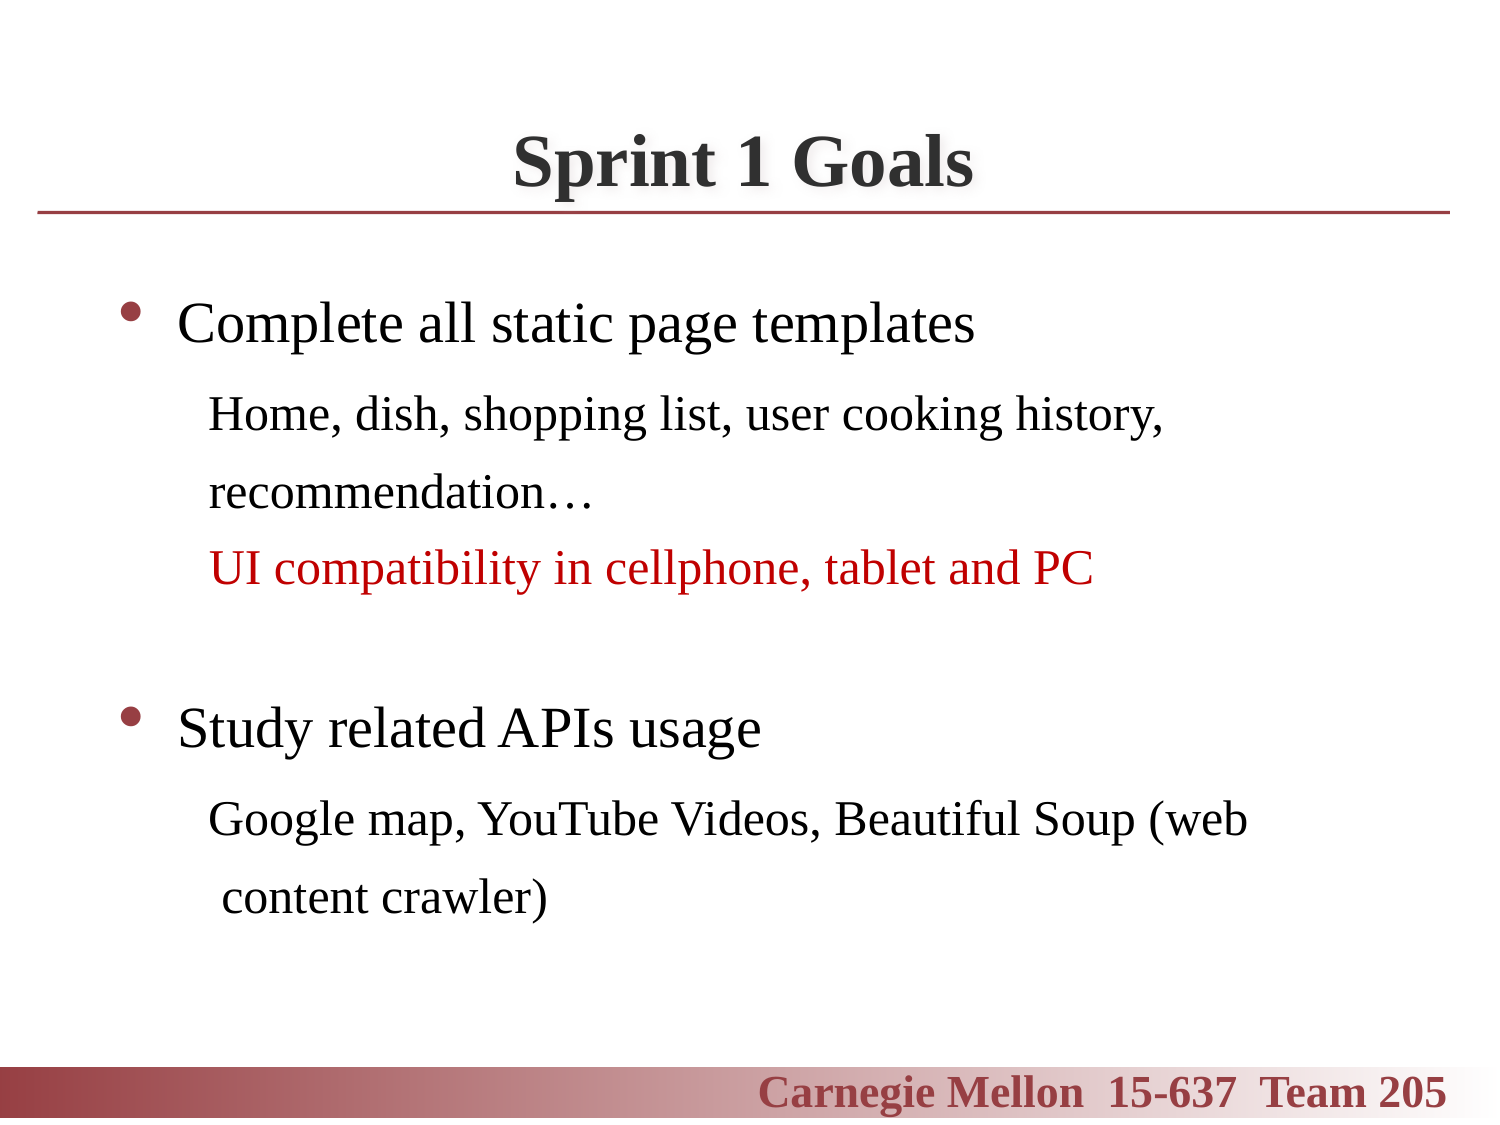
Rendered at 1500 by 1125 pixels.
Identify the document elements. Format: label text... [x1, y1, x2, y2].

title Sprint 1 Goals [37, 62, 1450, 250]
list Complete all static page templates Home, dish, shopping list, user cooking history, recommendation… UI compatibility in cellphone, tablet and PC Study related APIs usage Google map, YouTube Videos, Beautiful Soup (web content crawler) [106, 187, 1382, 863]
